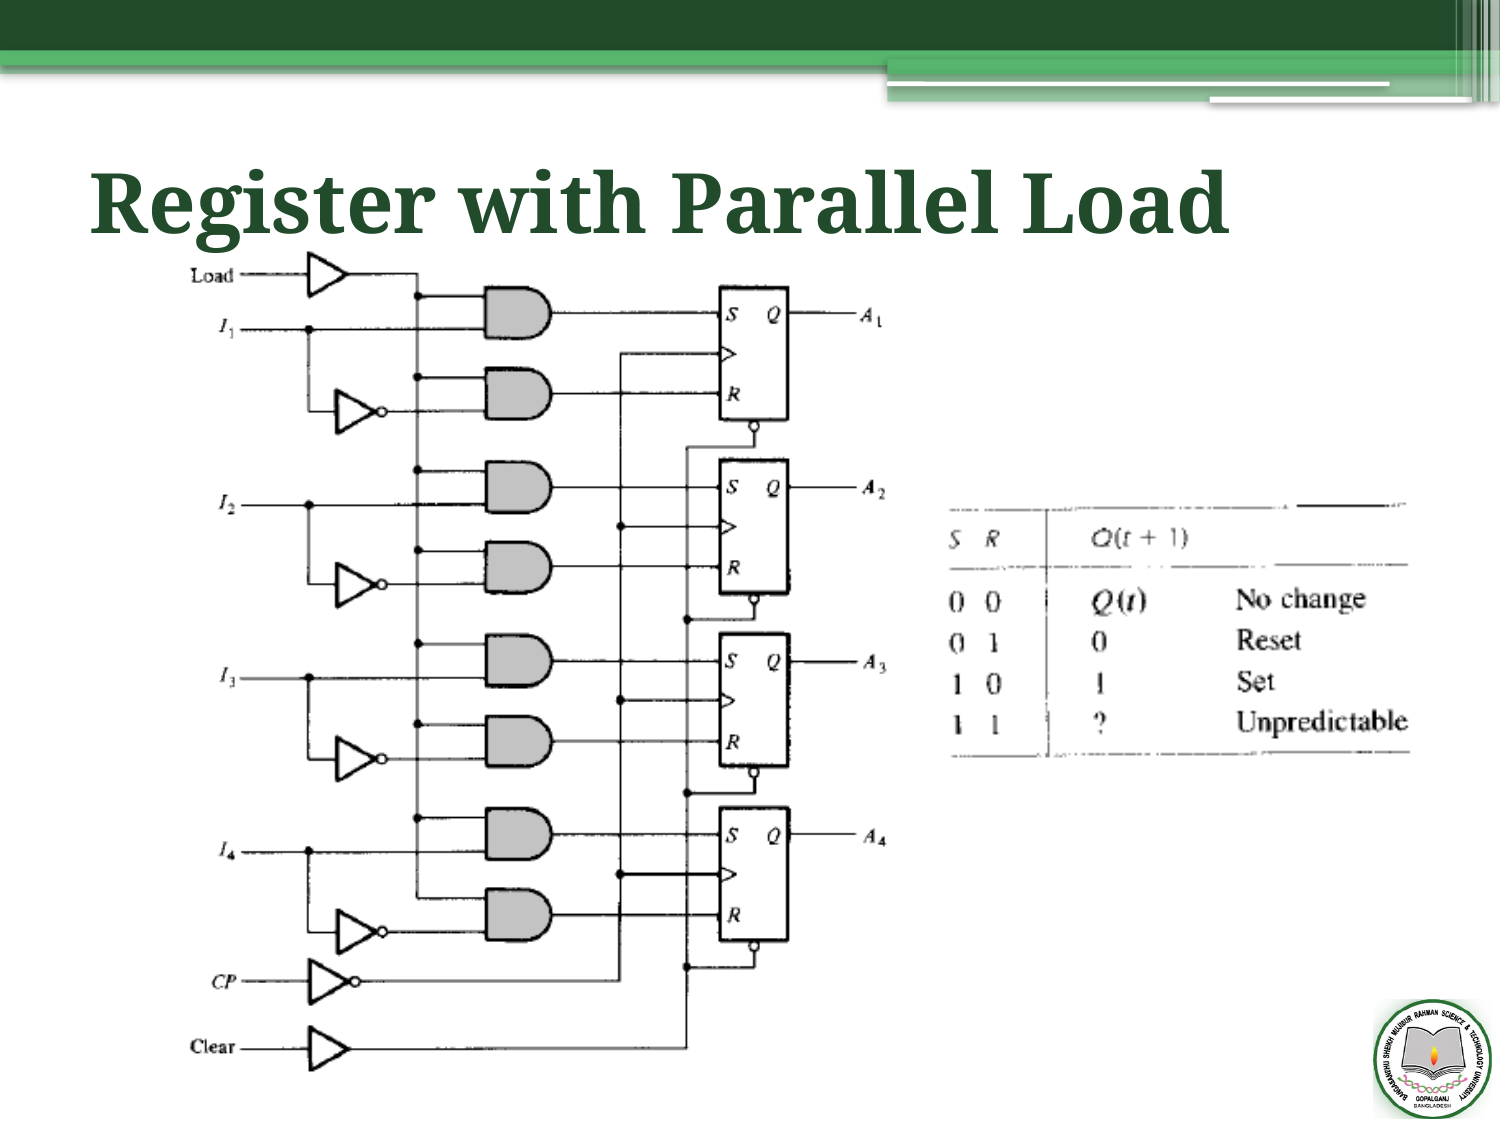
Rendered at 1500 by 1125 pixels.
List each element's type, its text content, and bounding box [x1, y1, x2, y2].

picture [937, 499, 1421, 760]
title Register with Parallel Load [75, 112, 1425, 288]
picture [1373, 999, 1492, 1119]
picture [174, 237, 913, 1076]
